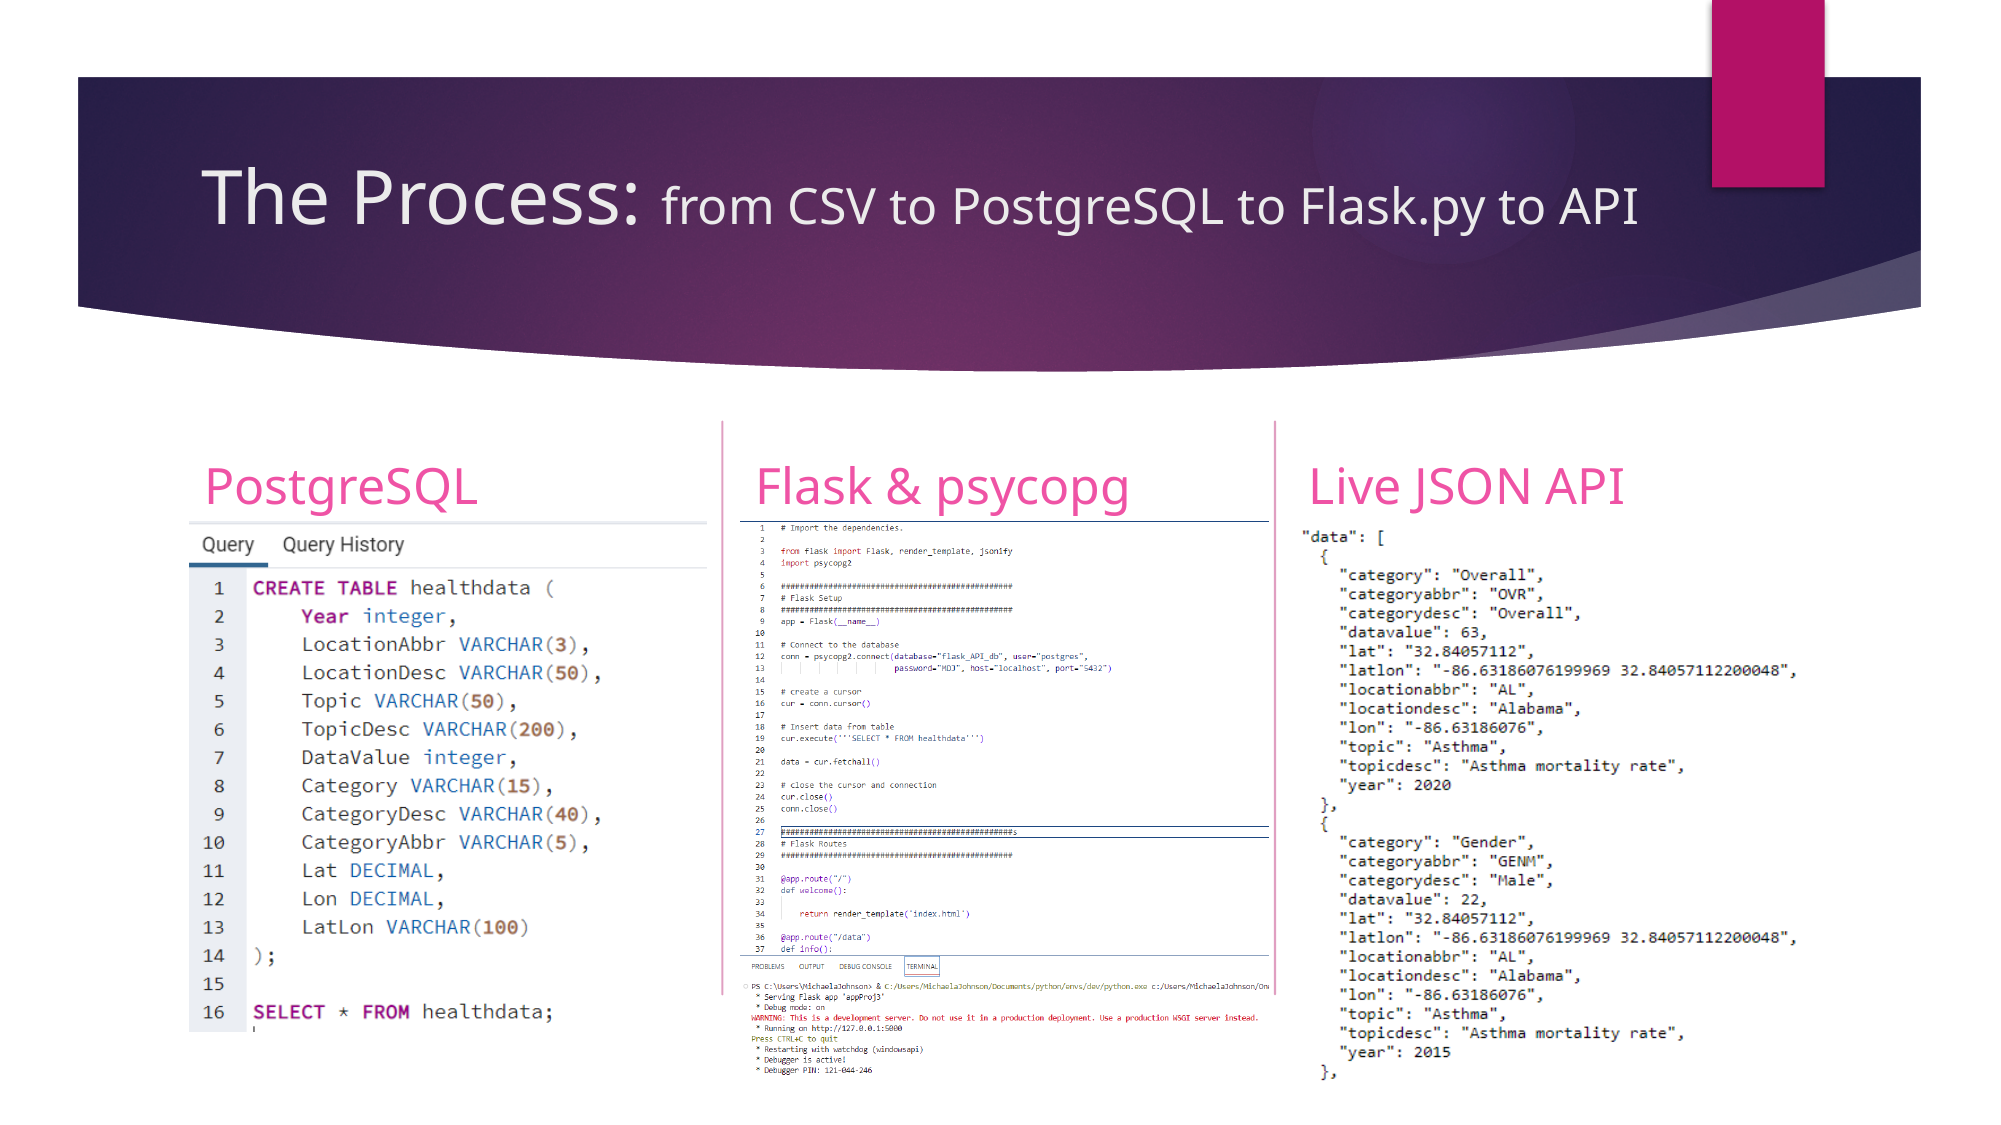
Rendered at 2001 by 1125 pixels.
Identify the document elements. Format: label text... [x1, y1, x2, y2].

title The Process: from CSV to PostgreSQL to Flask.py to API [186, 136, 1736, 253]
list PostgreSQL [189, 427, 705, 520]
list Flask & psycopg [740, 427, 1257, 520]
picture [1293, 523, 1811, 1085]
list Live JSON API [1293, 427, 1810, 522]
picture [739, 521, 1270, 1085]
picture [189, 521, 708, 1033]
